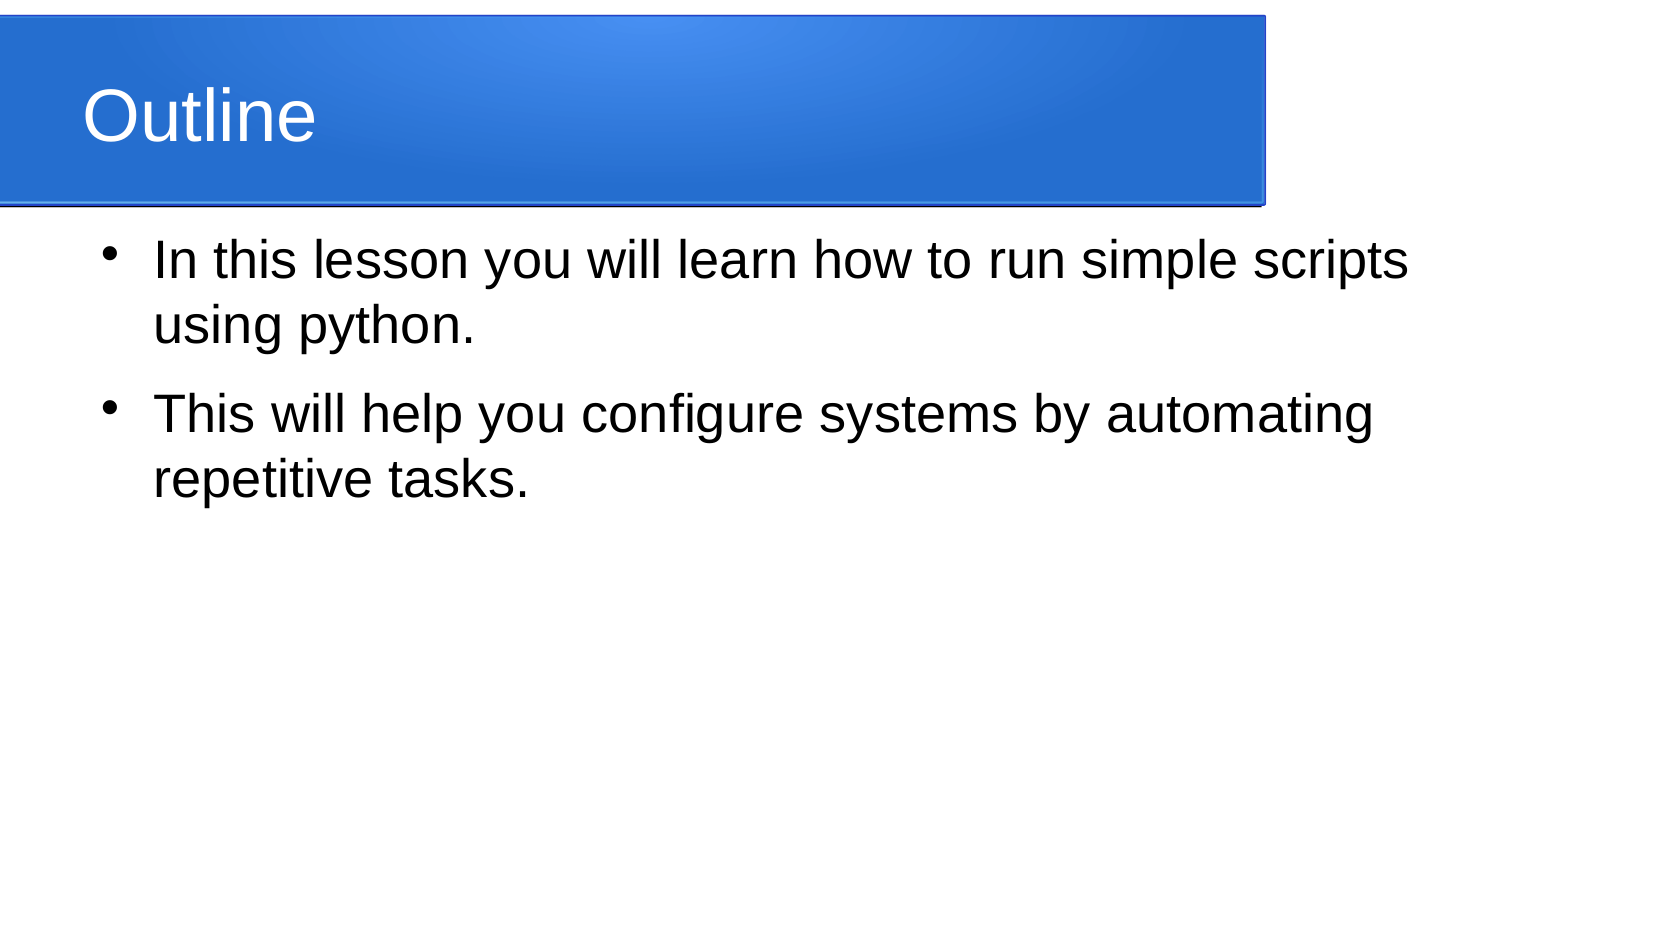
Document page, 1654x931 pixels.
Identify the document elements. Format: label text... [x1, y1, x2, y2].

text_box Outline [82, 35, 1235, 189]
picture [0, 13, 1269, 211]
text_box In this lesson you will learn how to run simple scripts using python. This will help you configure systems by automating repetitive tasks. [82, 224, 1459, 764]
